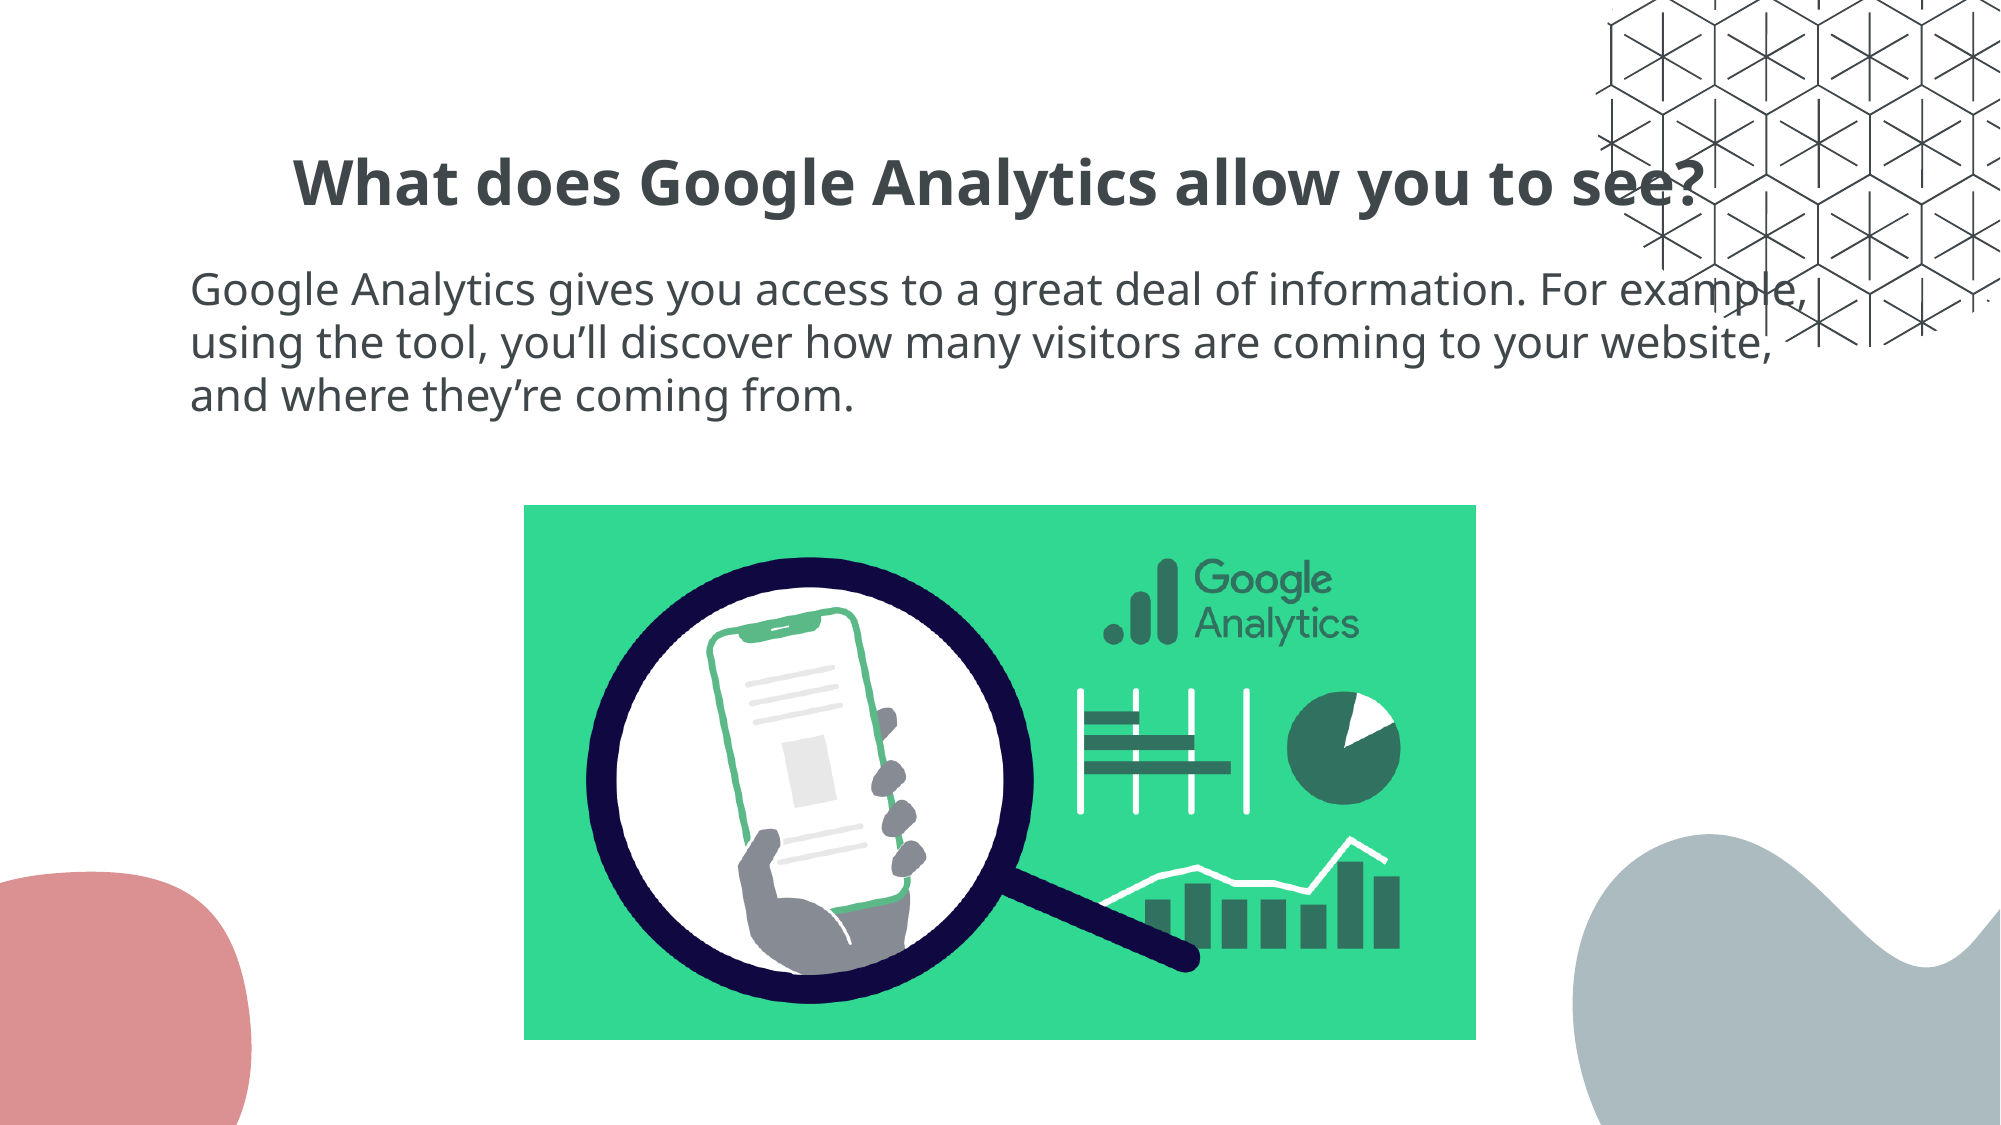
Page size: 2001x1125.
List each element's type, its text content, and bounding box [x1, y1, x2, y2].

subtitle Google Analytics gives you access to a great deal of information. For example, using the tool, you’ll discover how many visitors are coming to your website, and where they’re coming from. [156, 245, 1844, 999]
title What does Google Analytics allow you to see? [156, 114, 1844, 233]
picture [524, 504, 1476, 1040]
